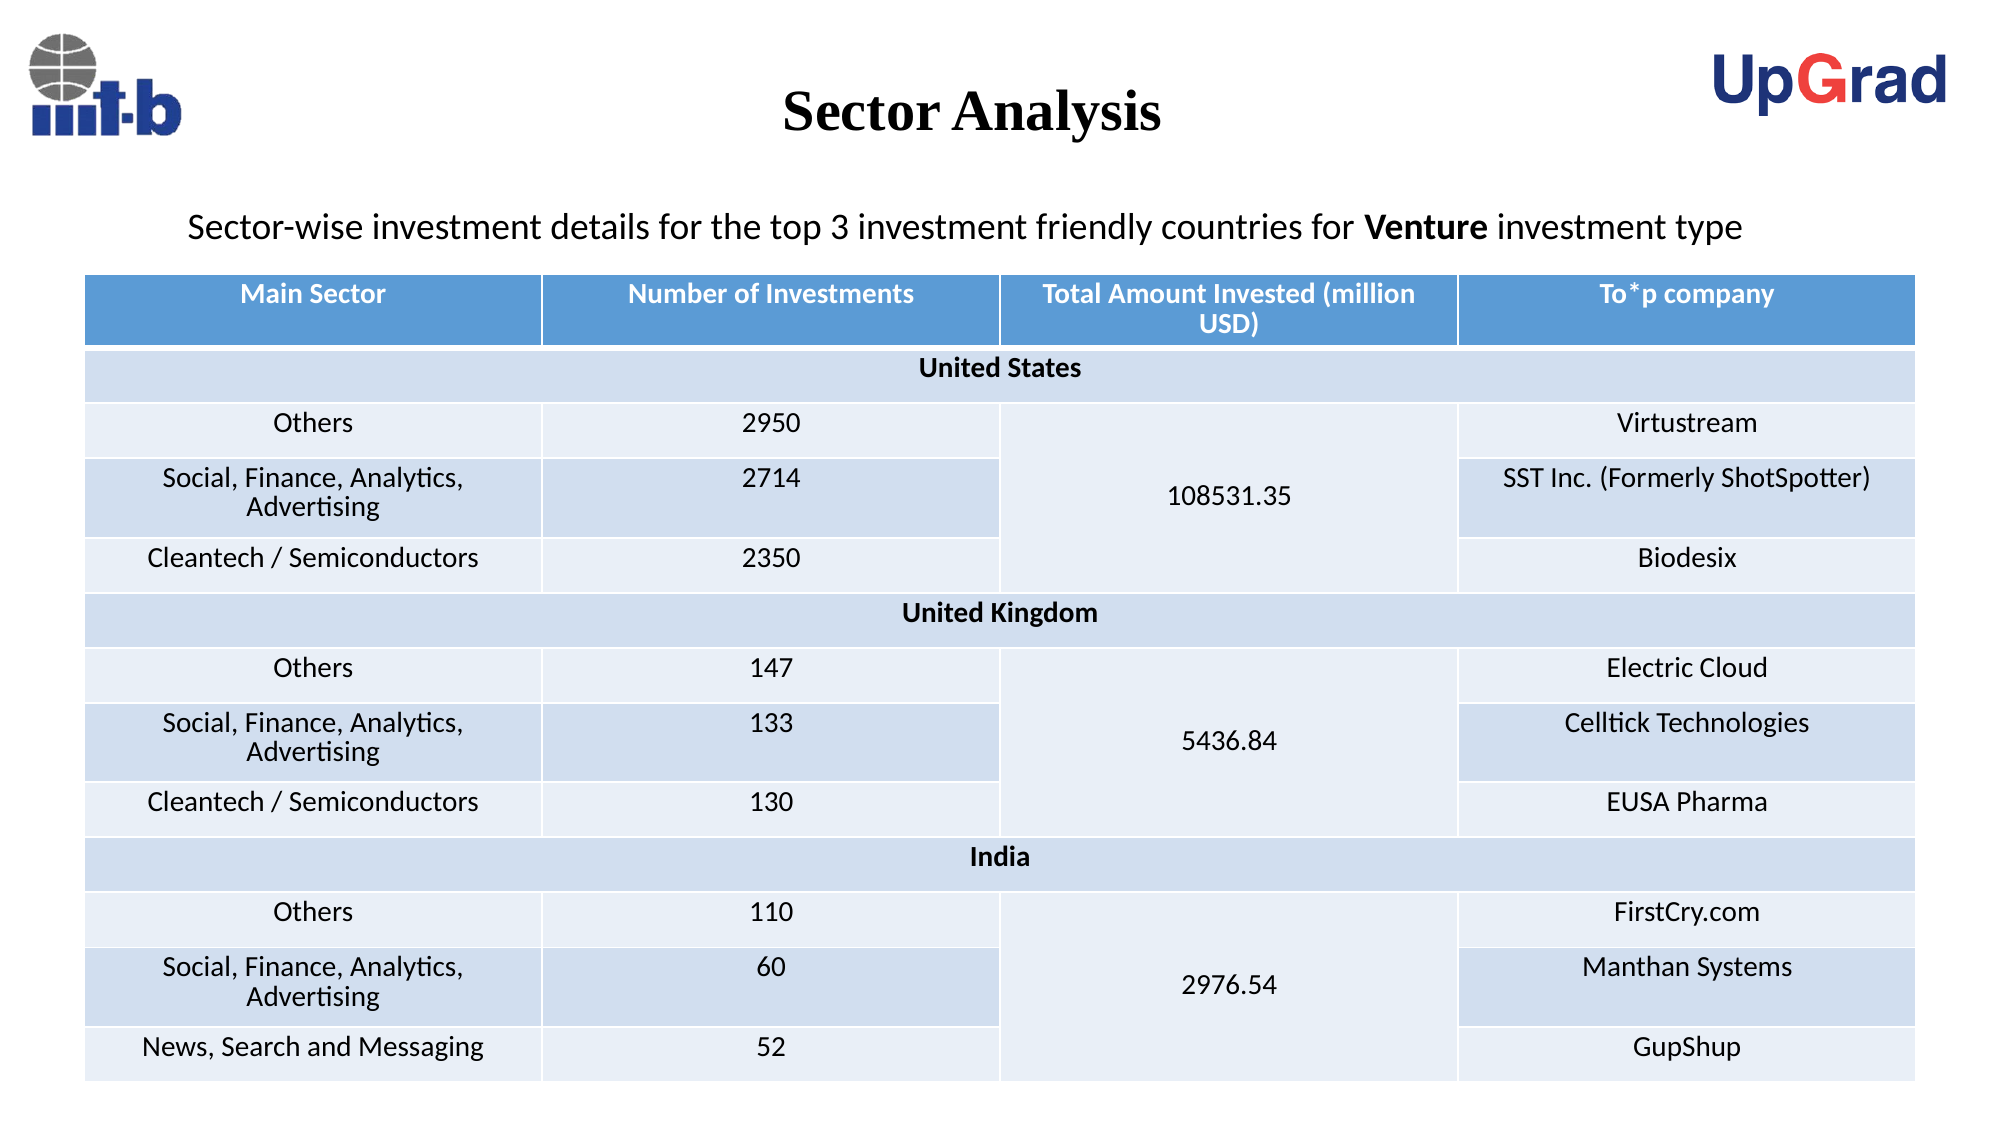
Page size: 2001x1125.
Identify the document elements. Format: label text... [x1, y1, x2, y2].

table_cell 130 [543, 783, 999, 836]
table_header Main Sector [85, 275, 541, 345]
table_cell Virtustream [1459, 404, 1915, 457]
table_cell Others [85, 404, 541, 457]
table_cell Celltick Technologies [1459, 704, 1915, 781]
table_cell Social, Finance, Analytics, Advertising [85, 948, 541, 1026]
table_cell Cleantech / Semiconductors [85, 783, 541, 836]
table_cell 108531.35 [1001, 404, 1457, 592]
table_cell 2950 [543, 404, 999, 457]
title Sector Analysis [201, 32, 1730, 192]
table_cell 110 [543, 893, 999, 947]
table_cell SST Inc. (Formerly ShotSpotter) [1459, 459, 1915, 537]
table_cell EUSA Pharma [1459, 783, 1915, 836]
picture [0, 29, 208, 163]
table_cell News, Search and Messaging [85, 1028, 541, 1081]
table_cell 60 [543, 948, 999, 1026]
table_header Number of Investments [543, 275, 999, 345]
table_cell India [85, 838, 1915, 891]
table_cell Electric Cloud [1459, 649, 1915, 702]
table_cell 133 [543, 704, 999, 781]
table_cell FirstCry.com [1459, 893, 1915, 947]
table_cell Social, Finance, Analytics, Advertising [85, 704, 541, 781]
table_cell Others [85, 893, 541, 947]
table_cell Biodesix [1459, 539, 1915, 592]
text_box Sector-wise investment details for the top 3 investment friendly countries for Venture investment type [172, 194, 1759, 255]
table_cell 2714 [543, 459, 999, 537]
table_cell 52 [543, 1028, 999, 1081]
table_header Total Amount Invested (million USD) [1001, 275, 1457, 345]
table_cell 2976.54 [1001, 893, 1457, 1081]
table_header To*p company [1459, 275, 1915, 345]
table_cell Cleantech / Semiconductors [85, 539, 541, 592]
table_cell Social, Finance, Analytics, Advertising [85, 459, 541, 537]
table_cell Others [85, 649, 541, 702]
table_cell United States [85, 351, 1915, 402]
picture [1730, 53, 1952, 116]
table_cell 2350 [543, 539, 999, 592]
table_cell 147 [543, 649, 999, 702]
table_cell United Kingdom [85, 594, 1915, 647]
table_cell Manthan Systems [1459, 948, 1915, 1026]
table_cell GupShup [1459, 1028, 1915, 1081]
table_cell 5436.84 [1001, 649, 1457, 836]
